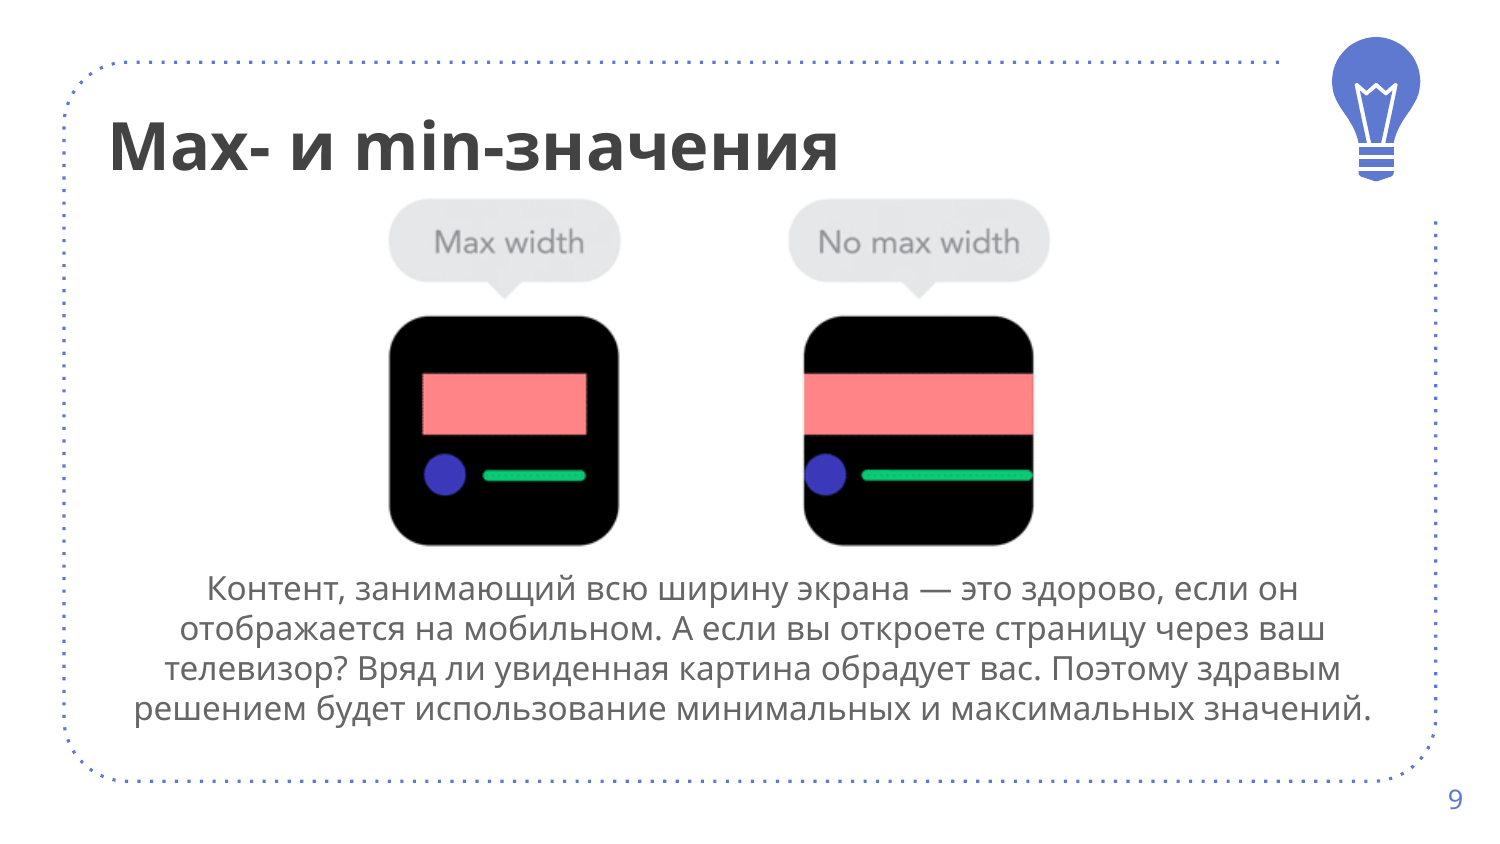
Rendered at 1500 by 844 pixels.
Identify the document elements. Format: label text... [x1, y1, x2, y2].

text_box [1331, 36, 1421, 182]
picture [217, 194, 1204, 553]
text_box Контент, занимающий всю ширину экрана — это здорово, если он отображается на мобильном. А если вы откроете страницу через ваш телевизор? Вряд ли увиденная картина обрадует вас. Поэтому здравым решением будет использование минимальных и максимальных значений. [77, 552, 1412, 753]
text_box 9 [1411, 752, 1500, 844]
text_box Max- и min-значения [93, 88, 1286, 201]
